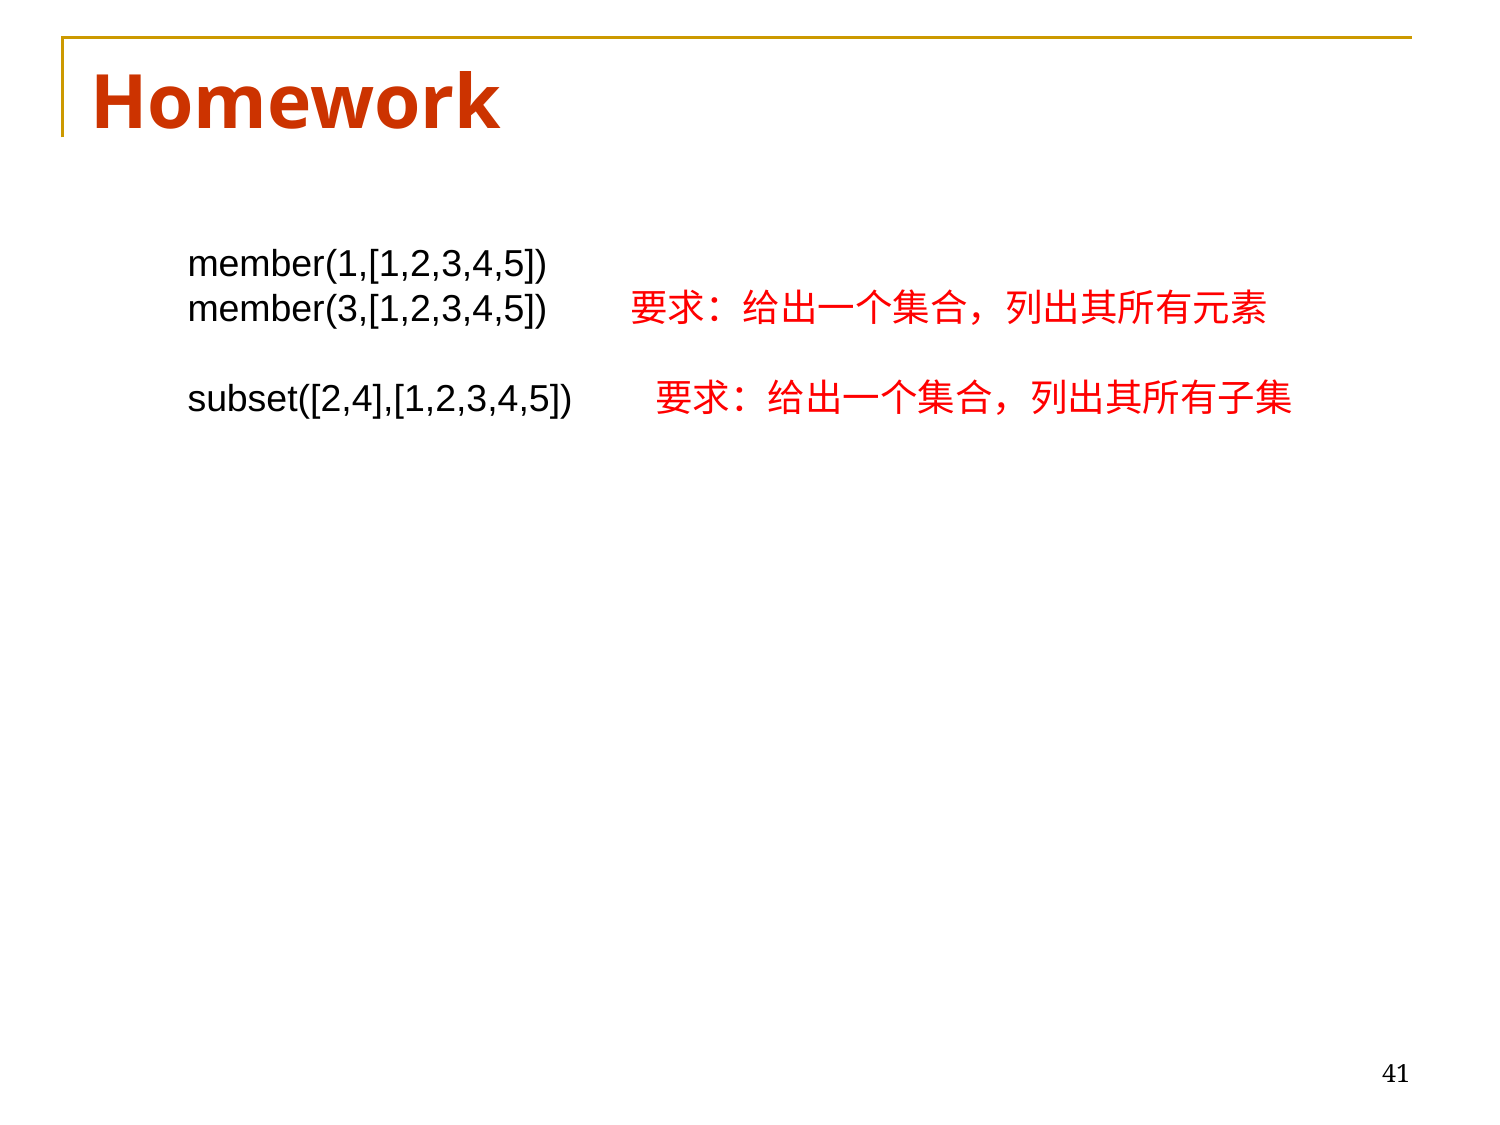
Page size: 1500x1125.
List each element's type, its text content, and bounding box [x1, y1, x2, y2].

slide_number 41 [1074, 1023, 1426, 1100]
title Homework [74, 45, 1426, 233]
text_box member(1,[1,2,3,4,5]) member(3,[1,2,3,4,5]) 要求：给出一个集合，列出其所有元素 subset([2,4],[1,2,3,4,5]) 要求：给出一个集合，列出其所有子集 [181, 232, 1500, 516]
